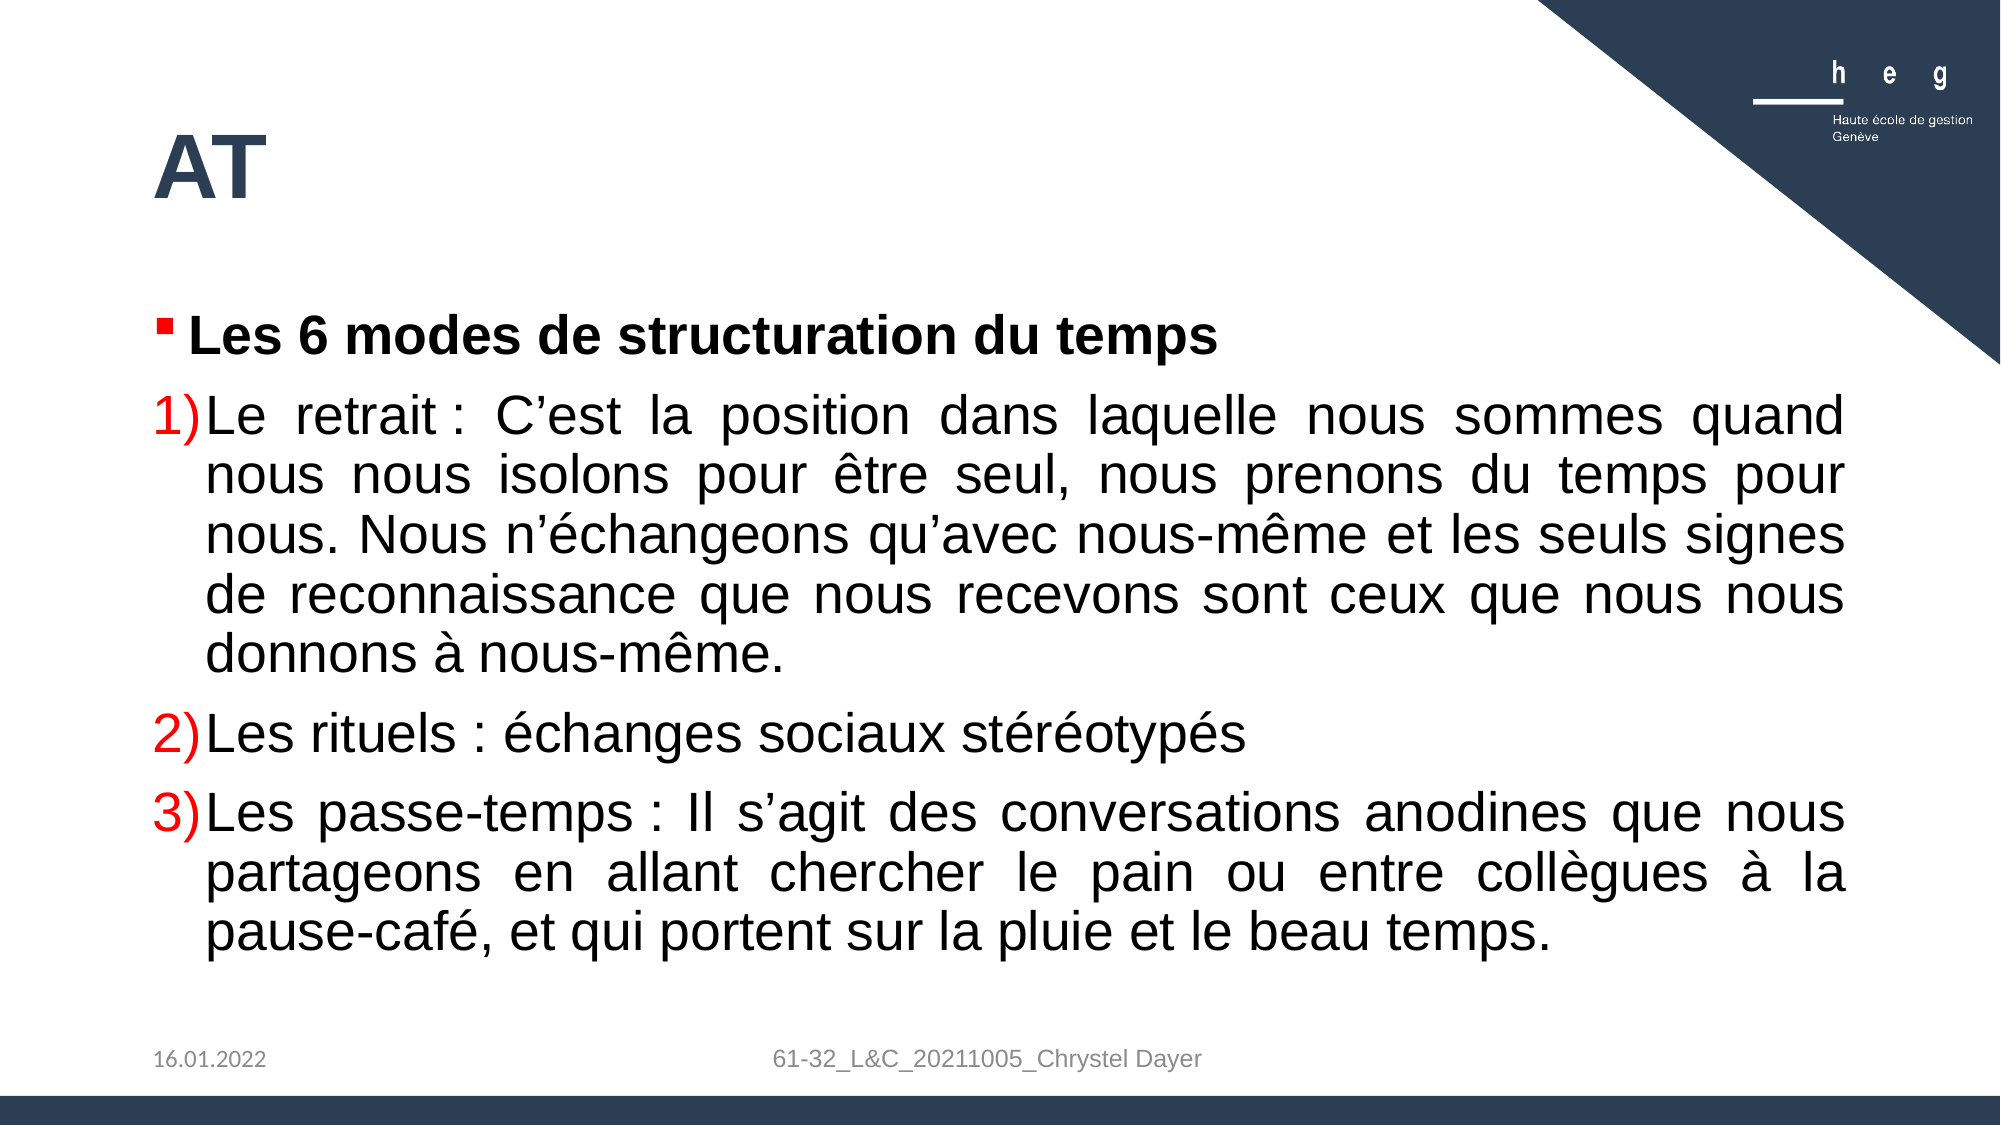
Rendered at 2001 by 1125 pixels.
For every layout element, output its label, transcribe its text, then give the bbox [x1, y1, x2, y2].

title AT [137, 59, 1600, 278]
picture [1753, 60, 1972, 141]
list Les 6 modes de structuration du temps Le retrait : C’est la position dans laquelle nous sommes quand nous nous isolons pour être seul, nous prenons du temps pour nous. Nous n’échangeons qu’avec nous-même et les seuls signes de reconnaissance que nous recevons sont ceux que nous nous donnons à nous-même. Les rituels : échanges sociaux stéréotypés Les passe-temps : Il s’agit des conversations anodines que nous partageons en allant chercher le pain ou entre collègues à la pause-café, et qui portent sur la pluie et le beau temps. [137, 299, 1863, 977]
footer 61-32_L&C_20211005_Chrystel Dayer [650, 1027, 1326, 1088]
